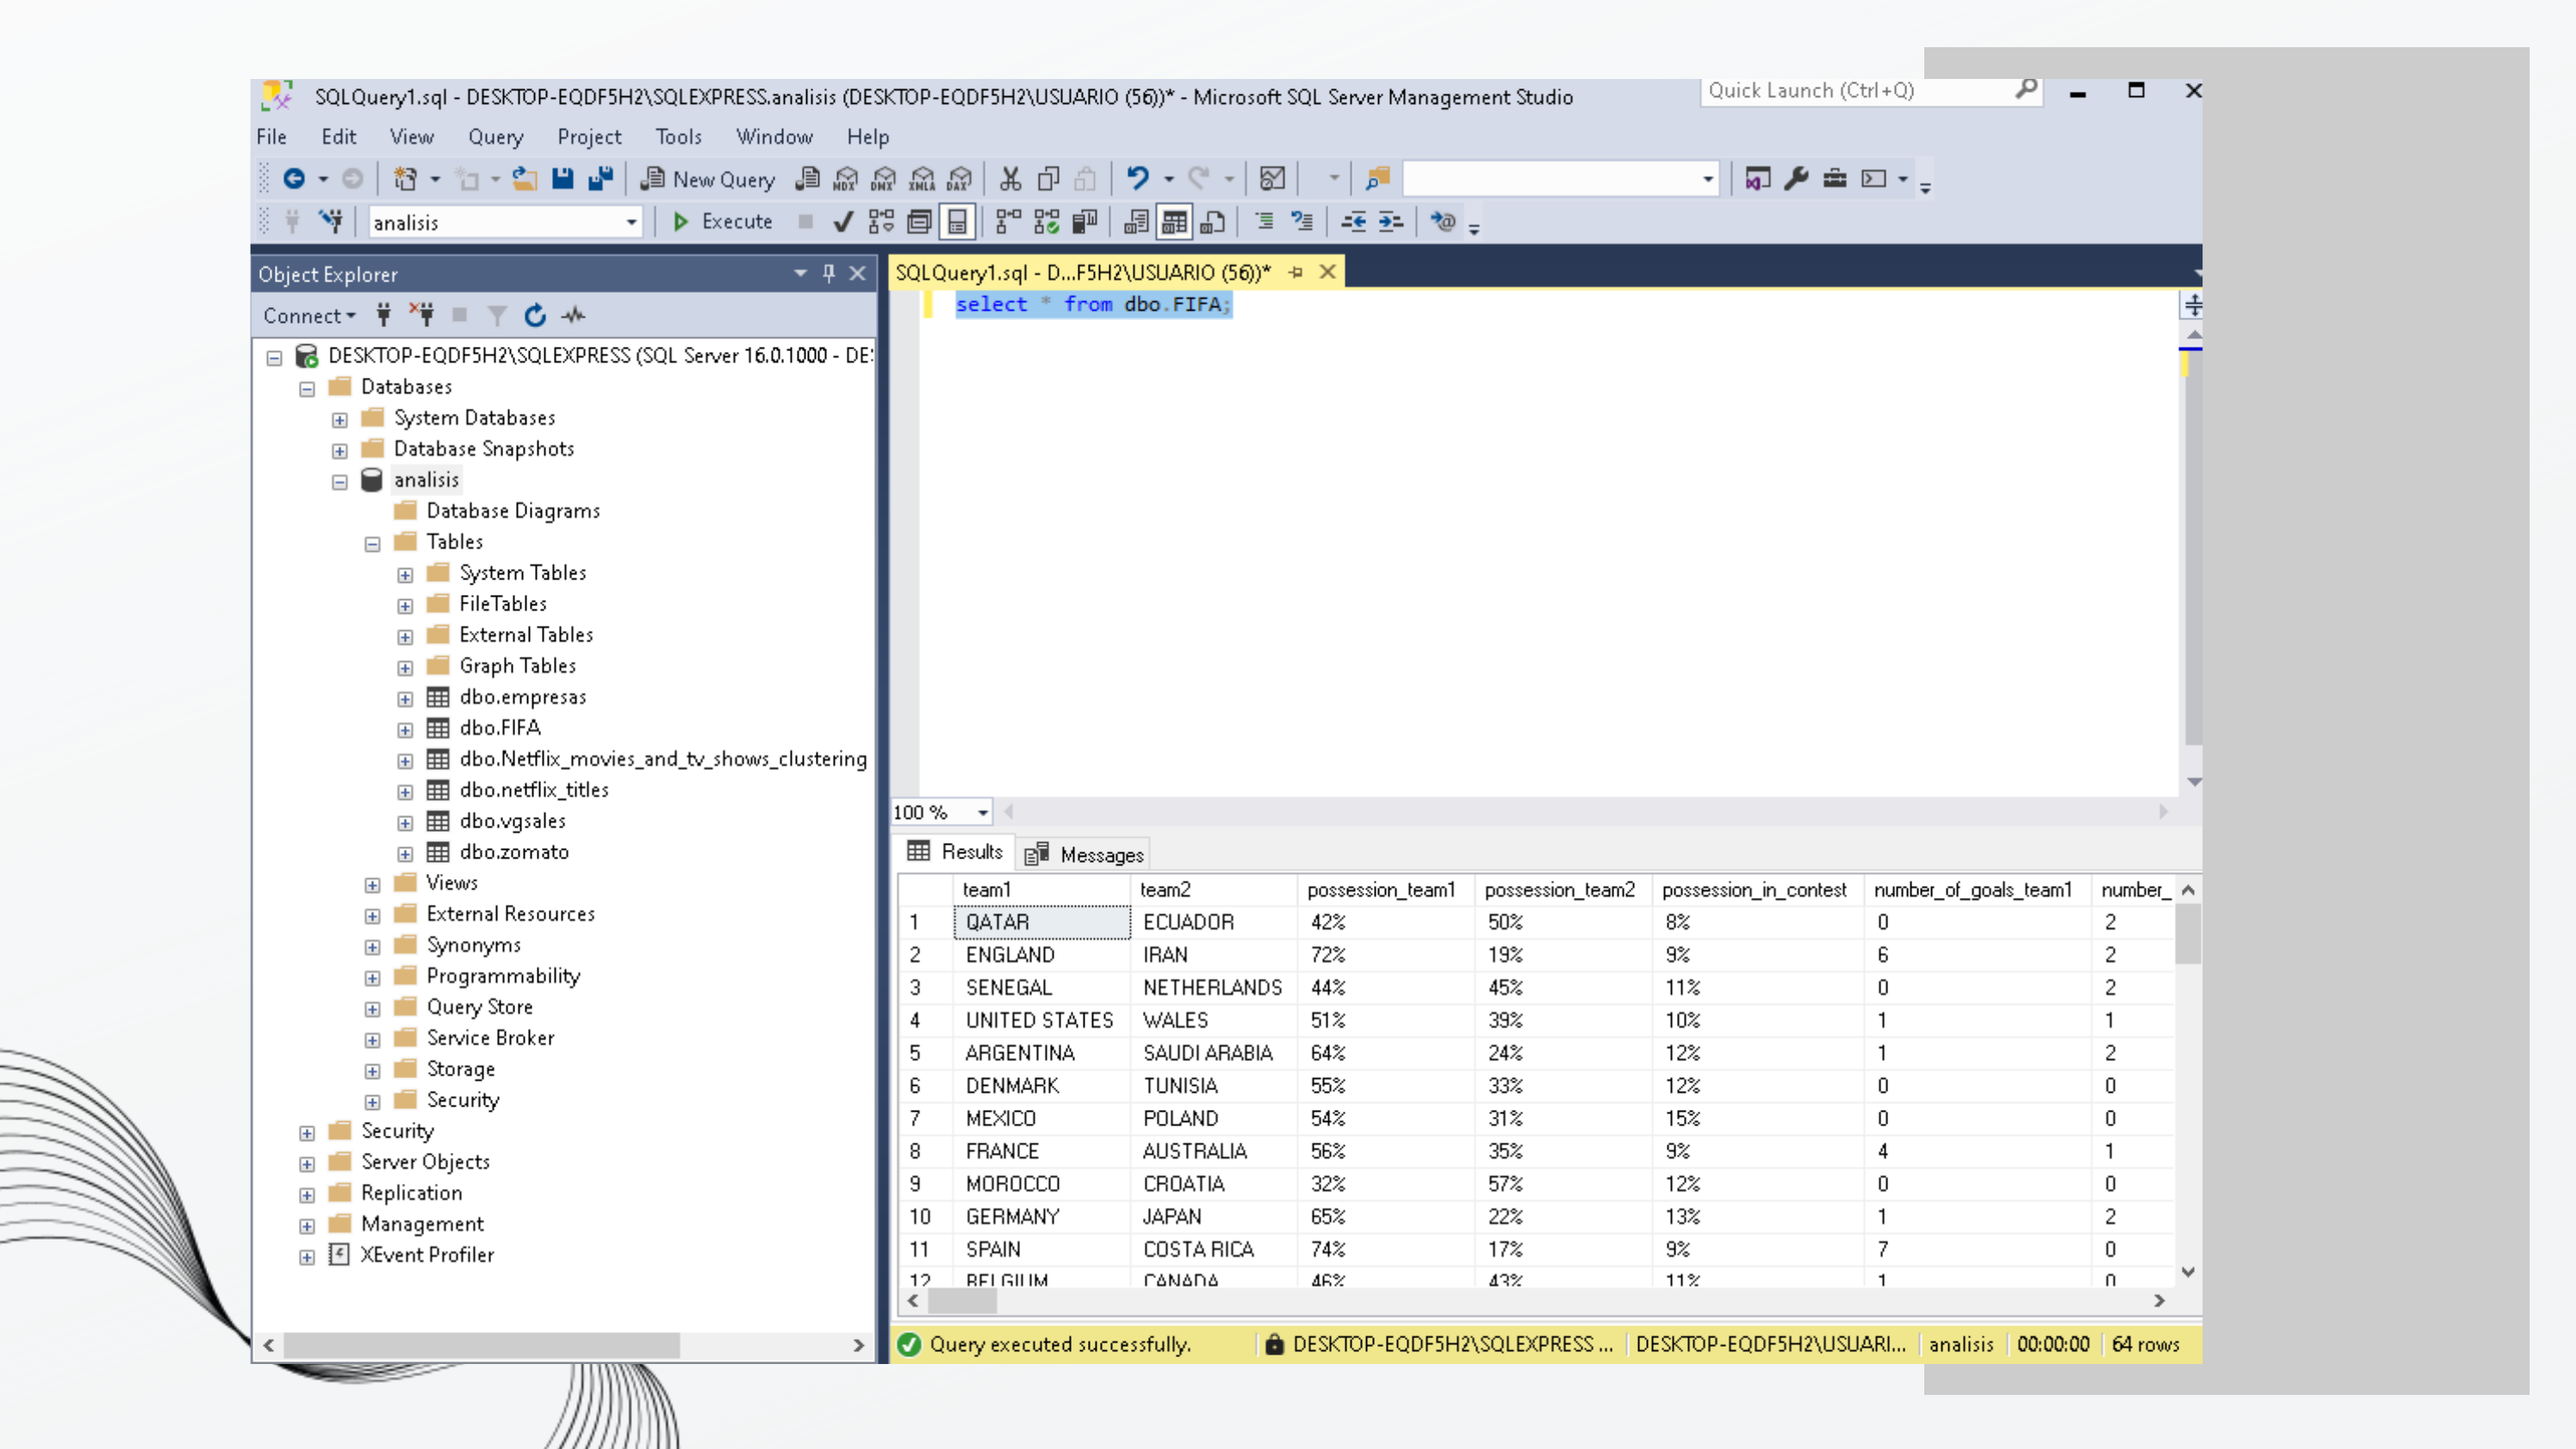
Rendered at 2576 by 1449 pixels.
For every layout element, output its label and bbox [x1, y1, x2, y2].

text_box [0, 1034, 682, 1449]
text_box [1924, 47, 2530, 1396]
text_box [250, 79, 1918, 1364]
text_box [0, 0, 2576, 1449]
text_box [301, 477, 1656, 753]
